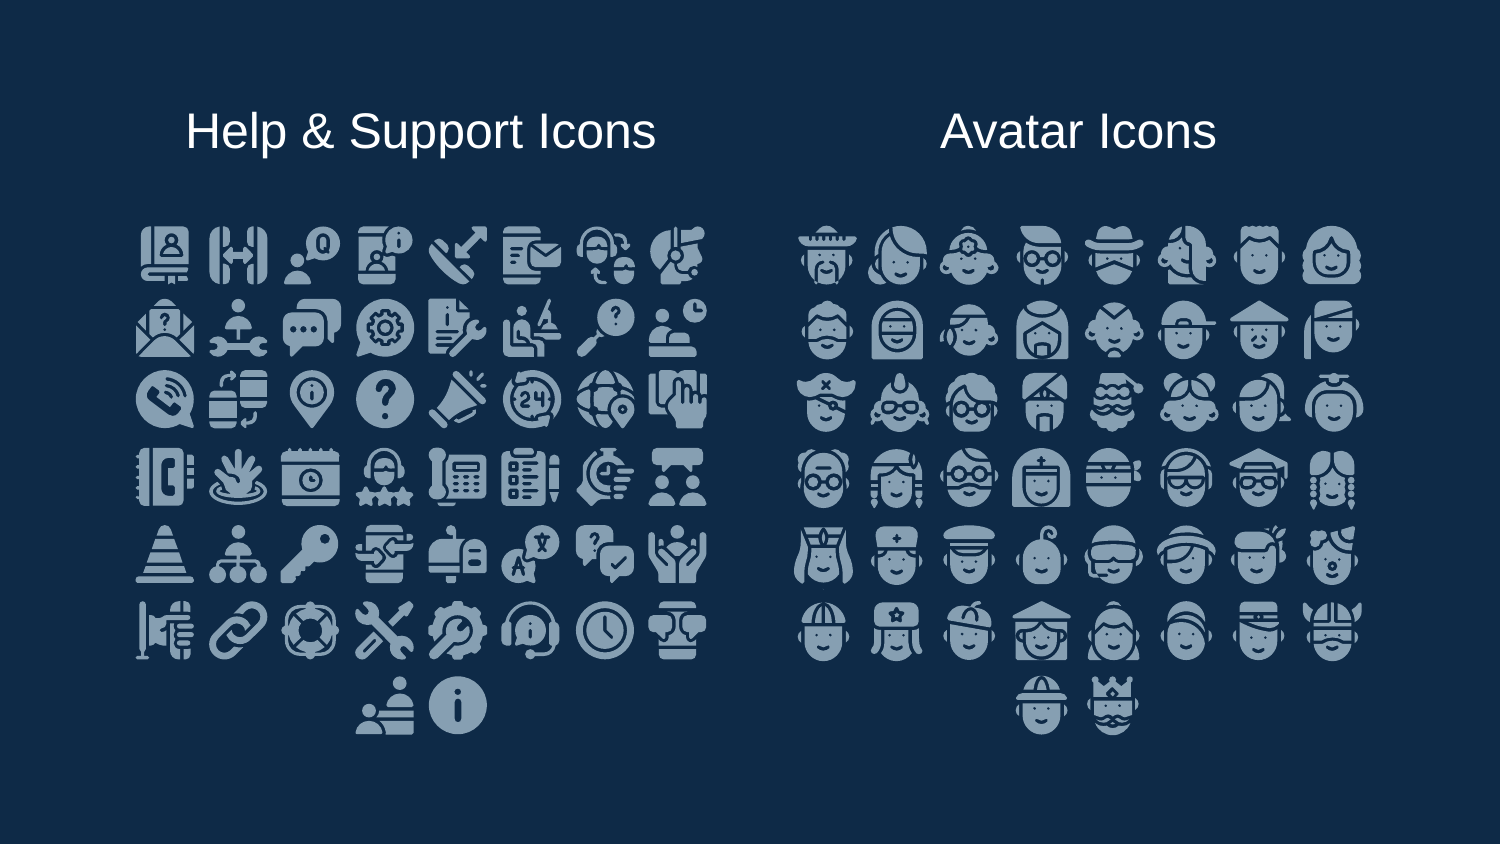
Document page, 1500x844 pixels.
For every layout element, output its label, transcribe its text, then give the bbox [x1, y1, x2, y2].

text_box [801, 300, 854, 360]
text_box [1084, 525, 1144, 584]
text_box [943, 525, 996, 585]
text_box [1159, 372, 1220, 433]
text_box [1306, 525, 1359, 586]
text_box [1302, 225, 1362, 285]
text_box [1229, 448, 1288, 508]
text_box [208, 448, 268, 506]
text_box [1084, 225, 1145, 285]
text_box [1015, 675, 1068, 735]
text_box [355, 524, 414, 584]
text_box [943, 600, 996, 661]
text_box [939, 225, 999, 285]
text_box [870, 526, 923, 586]
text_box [648, 601, 707, 660]
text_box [869, 372, 930, 433]
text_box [793, 527, 854, 585]
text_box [1304, 372, 1364, 432]
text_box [1084, 302, 1144, 358]
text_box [575, 447, 635, 507]
text_box [356, 370, 415, 429]
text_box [502, 298, 562, 358]
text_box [1229, 300, 1290, 360]
text_box Help & Support Icons [135, 83, 707, 163]
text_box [648, 369, 707, 429]
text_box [1156, 525, 1216, 585]
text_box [207, 601, 270, 660]
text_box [502, 226, 562, 285]
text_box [209, 298, 268, 357]
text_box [1022, 372, 1068, 432]
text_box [1157, 300, 1217, 360]
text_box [428, 298, 487, 358]
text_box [428, 447, 487, 507]
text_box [575, 601, 635, 660]
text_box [1011, 600, 1072, 661]
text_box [1087, 600, 1140, 661]
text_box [575, 226, 636, 285]
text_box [1309, 450, 1356, 510]
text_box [1016, 225, 1069, 285]
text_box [1015, 525, 1068, 585]
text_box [797, 602, 850, 662]
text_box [576, 369, 635, 429]
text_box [357, 226, 413, 285]
text_box [280, 525, 339, 584]
text_box [428, 676, 487, 735]
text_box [501, 447, 560, 507]
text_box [428, 524, 487, 584]
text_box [1085, 447, 1142, 508]
text_box [281, 601, 340, 660]
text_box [1089, 372, 1144, 432]
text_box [501, 601, 560, 660]
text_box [208, 524, 268, 584]
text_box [939, 447, 999, 508]
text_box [283, 226, 341, 285]
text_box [648, 447, 707, 507]
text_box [1016, 300, 1069, 360]
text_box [209, 226, 268, 285]
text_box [1230, 525, 1287, 585]
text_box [427, 226, 488, 285]
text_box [870, 602, 923, 662]
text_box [282, 298, 342, 358]
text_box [502, 369, 562, 429]
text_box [1160, 600, 1213, 661]
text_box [797, 448, 850, 509]
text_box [1157, 225, 1217, 285]
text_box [501, 524, 560, 584]
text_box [354, 600, 415, 660]
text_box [428, 600, 488, 660]
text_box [648, 298, 707, 357]
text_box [1232, 372, 1292, 433]
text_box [354, 676, 414, 735]
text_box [576, 298, 635, 358]
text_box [797, 225, 858, 285]
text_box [575, 524, 635, 584]
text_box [135, 447, 195, 507]
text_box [1303, 300, 1360, 360]
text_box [135, 298, 195, 358]
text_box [135, 524, 195, 584]
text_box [280, 447, 341, 507]
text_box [1232, 601, 1285, 661]
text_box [140, 226, 190, 285]
text_box [135, 370, 194, 429]
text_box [1160, 447, 1213, 508]
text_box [649, 226, 706, 285]
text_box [944, 372, 999, 432]
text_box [428, 369, 487, 429]
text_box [867, 225, 928, 285]
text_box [870, 448, 923, 509]
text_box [209, 369, 268, 429]
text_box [648, 524, 707, 584]
text_box Avatar Icons [793, 83, 1365, 163]
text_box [135, 600, 195, 660]
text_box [796, 372, 856, 433]
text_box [871, 300, 924, 360]
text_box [1302, 602, 1363, 662]
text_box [939, 303, 999, 356]
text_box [1011, 447, 1072, 508]
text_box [1086, 676, 1139, 736]
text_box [289, 369, 335, 429]
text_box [355, 447, 414, 507]
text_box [1233, 225, 1286, 285]
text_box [356, 298, 415, 357]
